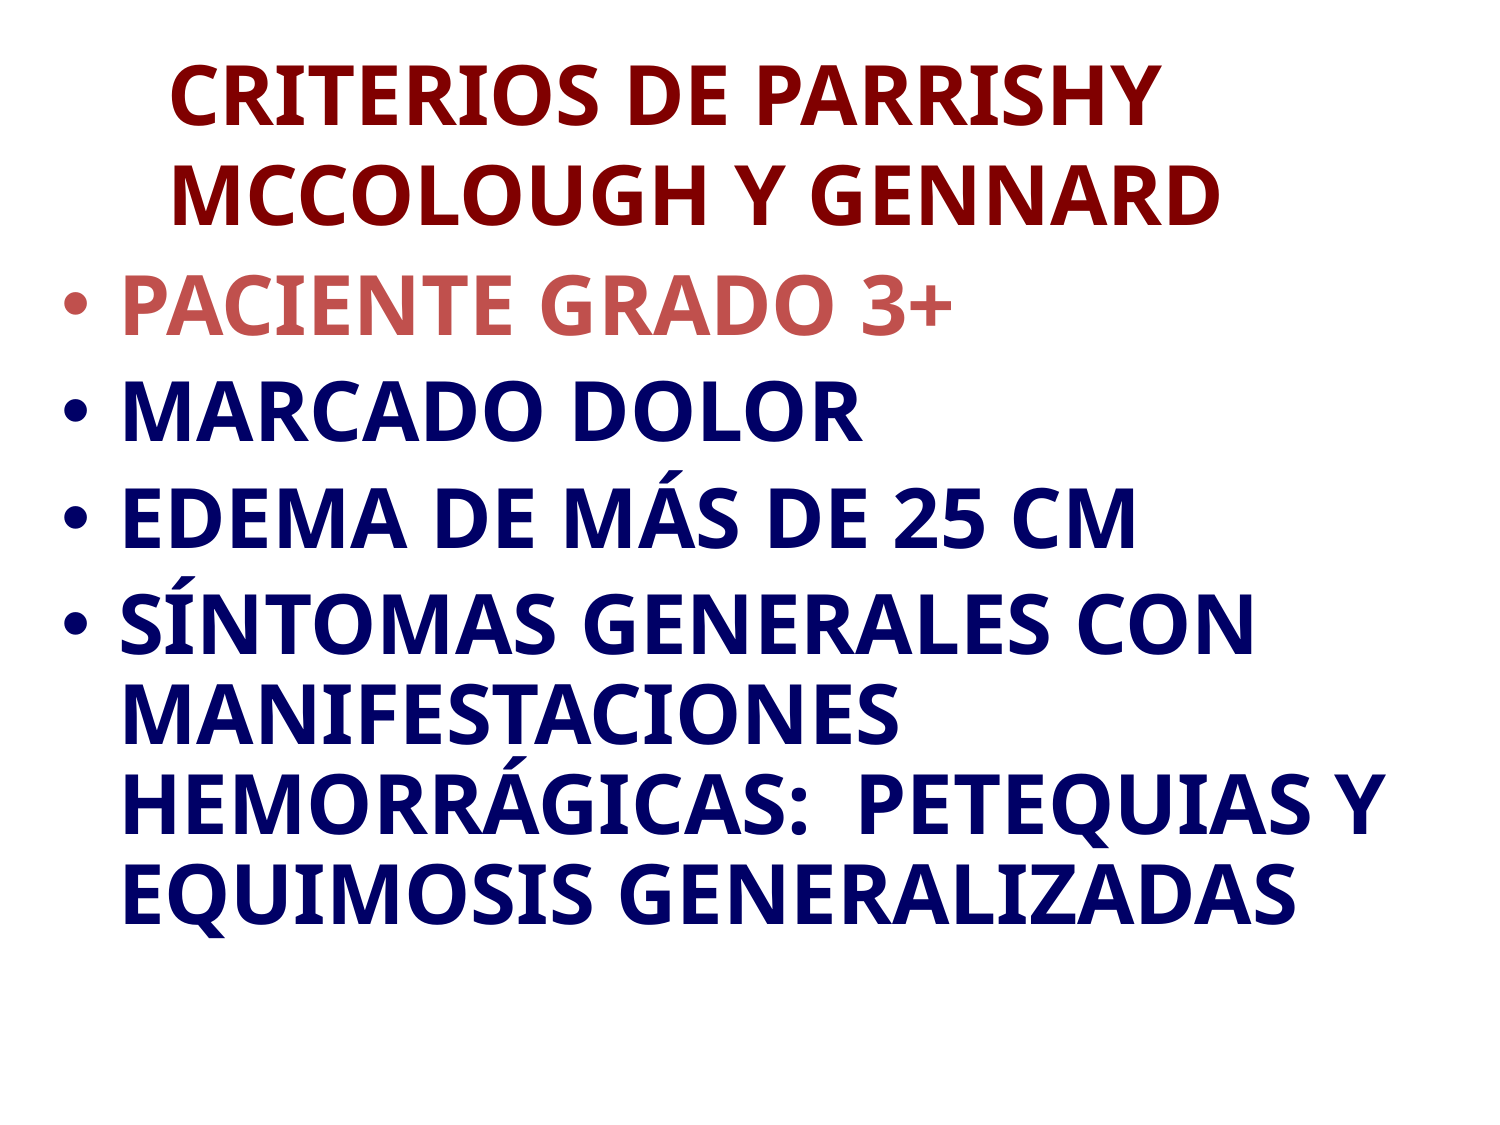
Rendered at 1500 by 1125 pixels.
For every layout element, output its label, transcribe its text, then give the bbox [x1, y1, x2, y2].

list PACIENTE GRADO 3+ MARCADO DOLOR EDEMA DE MÁS DE 25 CM SÍNTOMAS GENERALES CON MANIFESTACIONES HEMORRÁGICAS: PETEQUIAS Y EQUIMOSIS GENERALIZADAS [46, 255, 1482, 1067]
text_box CRITERIOS DE PARRISHY MCCOLOUGH Y GENNARD [152, 35, 1390, 250]
